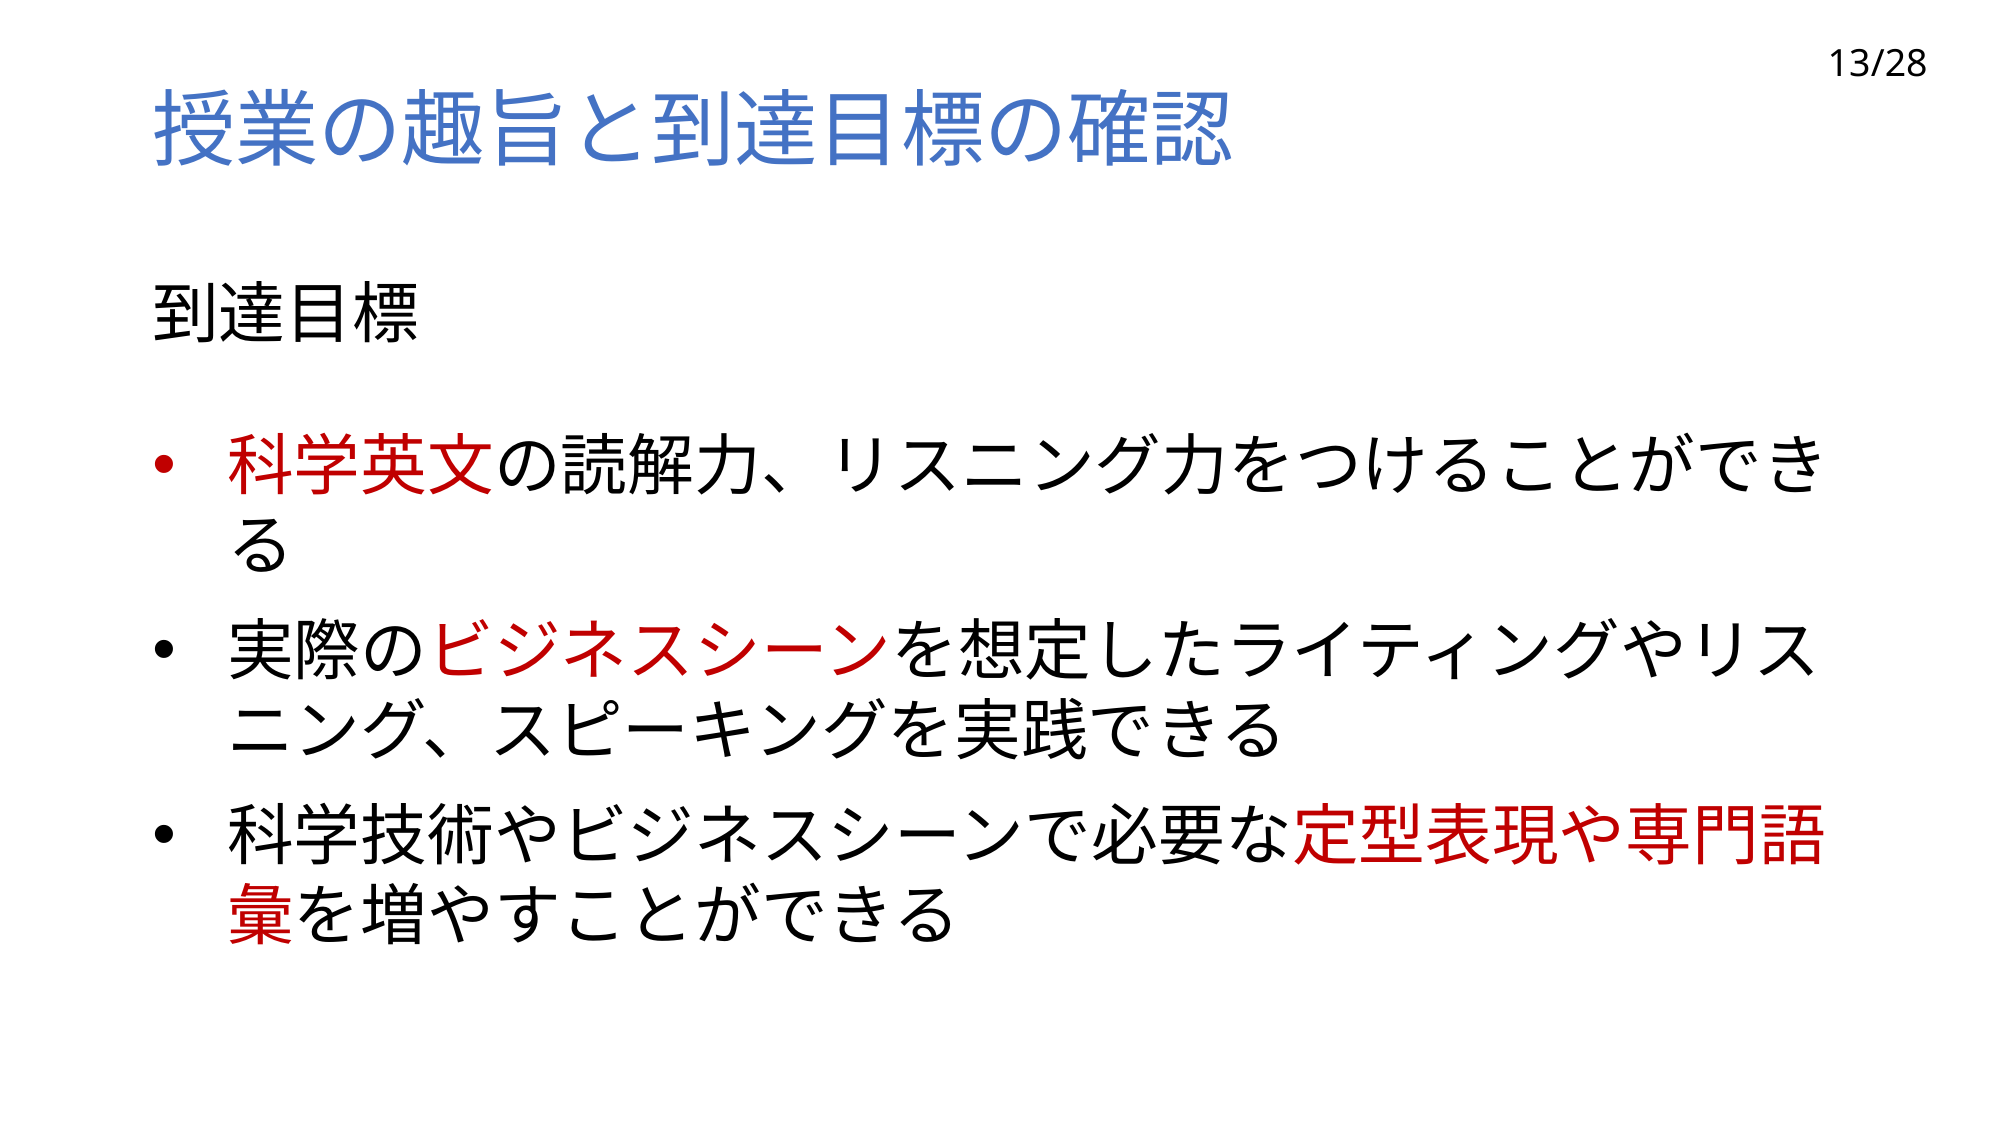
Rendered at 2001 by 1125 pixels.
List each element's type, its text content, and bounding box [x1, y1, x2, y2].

slide_number 13/28 [1492, 34, 1943, 95]
text_box 到達目標 科学英文の読解力、リスニング力をつけることができる 実際のビジネスシーンを想定したライティングやリスニング、スピーキングを実践できる 科学技術やビジネスシーンで必要な定型表現や専門語彙を増やすことができる [137, 263, 1898, 961]
title 授業の趣旨と到達目標の確認 [137, 64, 1863, 201]
